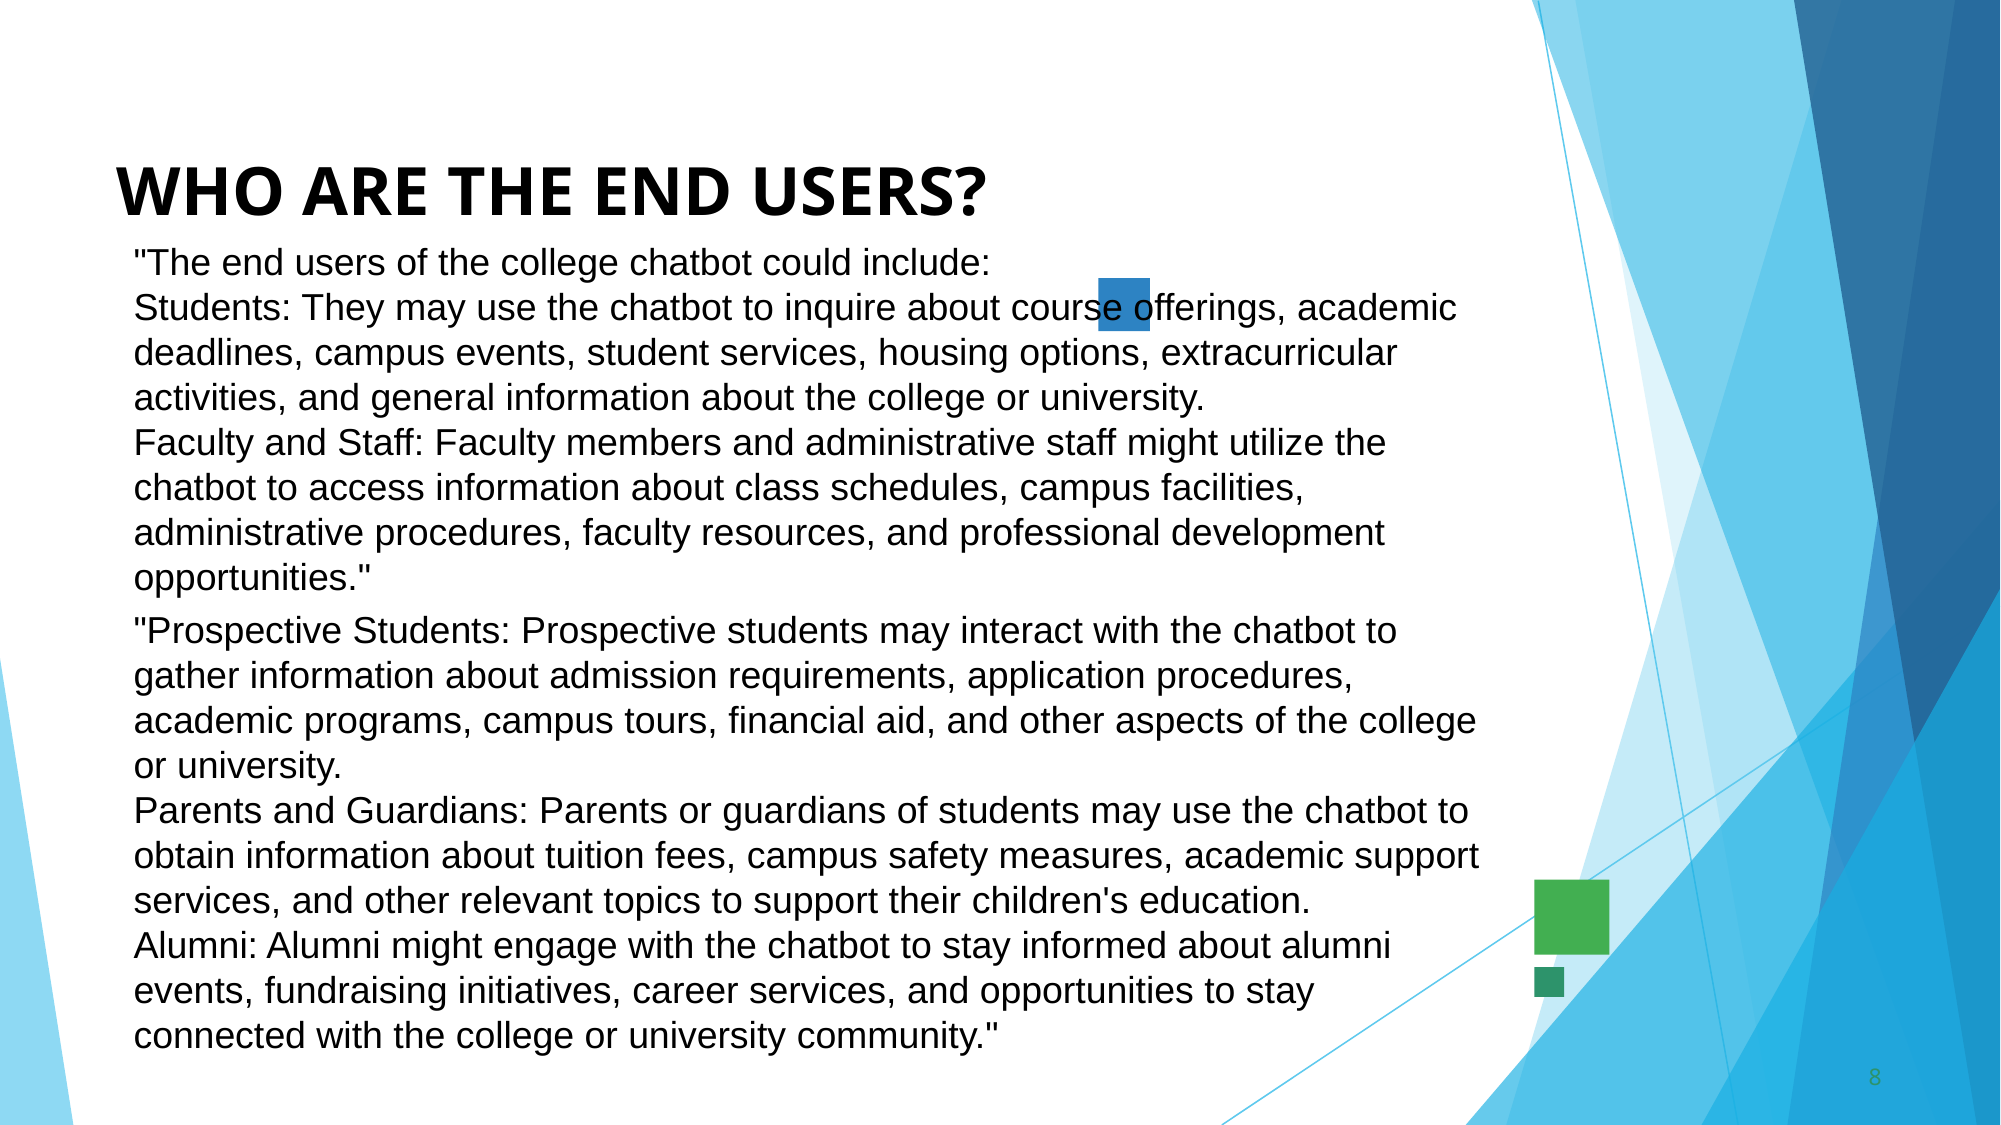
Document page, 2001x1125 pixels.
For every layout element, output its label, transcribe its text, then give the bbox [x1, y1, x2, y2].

text_box "The end users of the college chatbot could include: Students: They may use the chatbot to inquire about course offerings, academic deadlines, campus events, student services, housing options, extracurricular activities, and general information about the college or university. Faculty and Staff: Faculty members and administrative staff might utilize the chatbot to access information about class schedules, campus facilities, administrative procedures, faculty resources, and professional development opportunities." [118, 230, 1529, 605]
picture [118, 1012, 477, 1093]
text_box [1534, 967, 1565, 997]
text_box [1534, 879, 1610, 955]
title WHO ARE THE END USERS? [91, 63, 1694, 337]
slide_number 8 [1849, 1061, 1890, 1125]
text_box "Prospective Students: Prospective students may interact with the chatbot to gather information about admission requirements, application procedures, academic programs, campus tours, financial aid, and other aspects of the college or university. Parents and Guardians: Parents or guardians of students may use the chatbot to obtain information about tuition fees, campus safety measures, academic support services, and other relevant topics to support their children's education. Alumni: Alumni might engage with the chatbot to stay informed about alumni events, fundraising initiatives, career services, and opportunities to stay connected with the college or university community." [118, 598, 1502, 1064]
